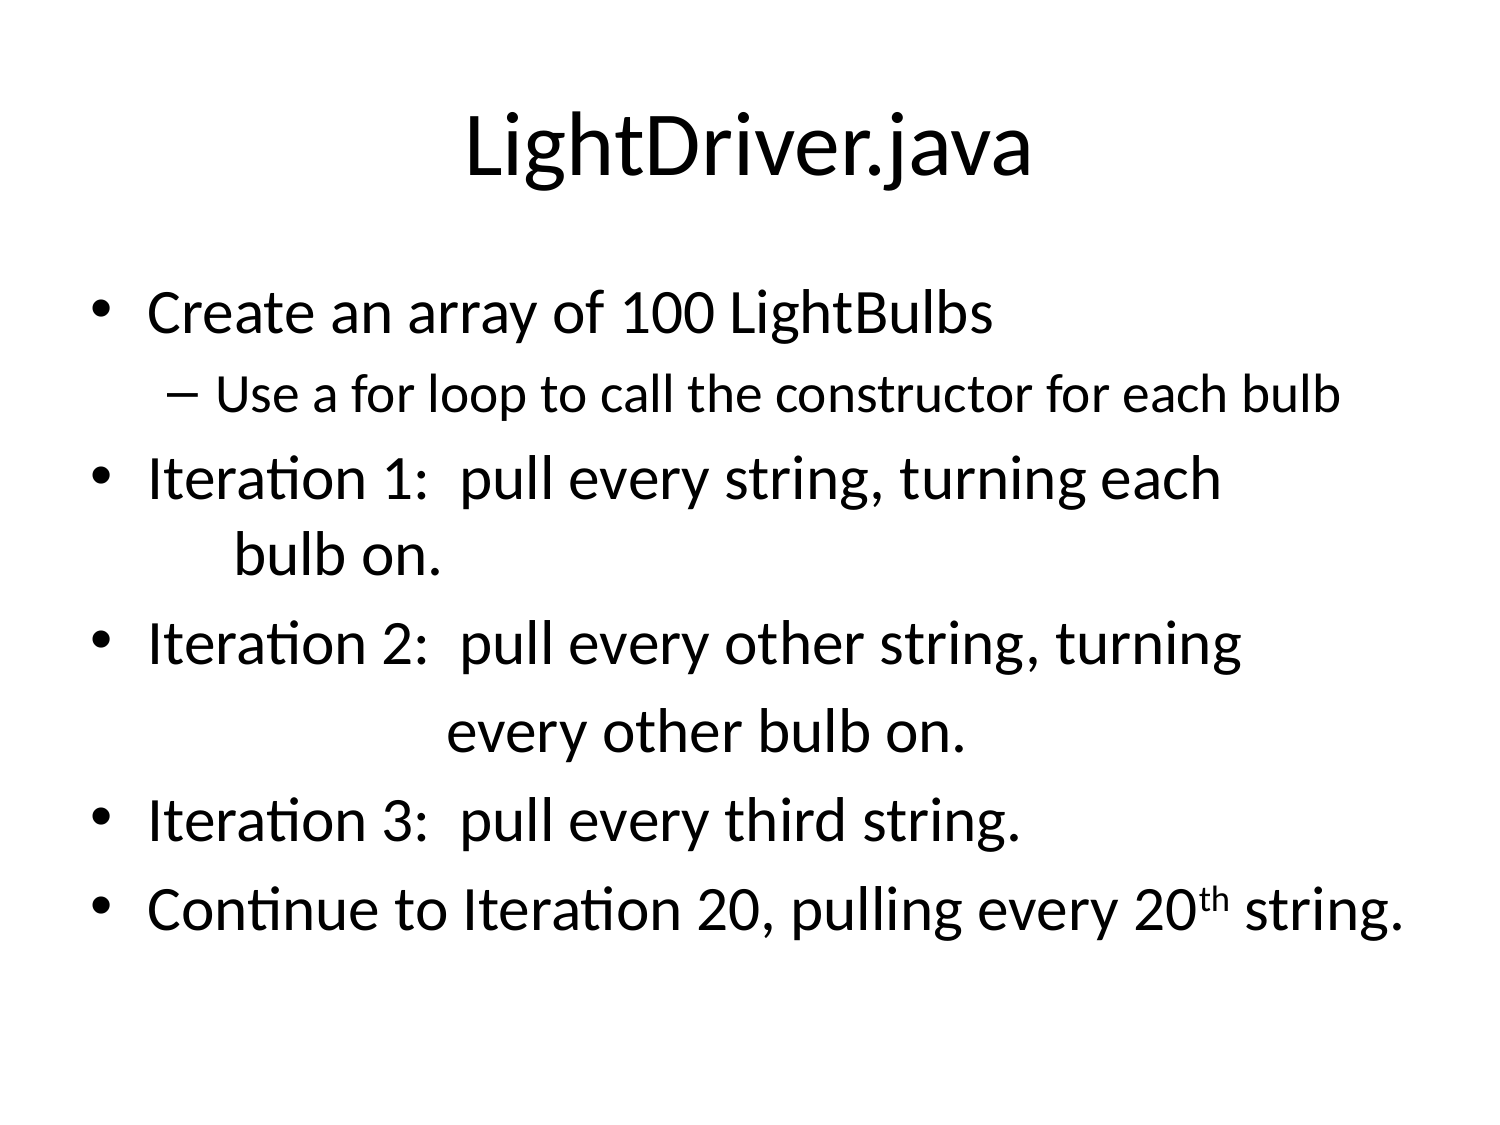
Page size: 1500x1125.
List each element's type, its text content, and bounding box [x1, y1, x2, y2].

list Create an array of 100 LightBulbs Use a for loop to call the constructor for each bulb Iteration 1: pull every string, turning each bulb on. Iteration 2: pull every other string, turning every other bulb on. Iteration 3: pull every third string. Continue to Iteration 20, pulling every 20th string. [75, 262, 1425, 1005]
title LightDriver.java [75, 45, 1425, 233]
